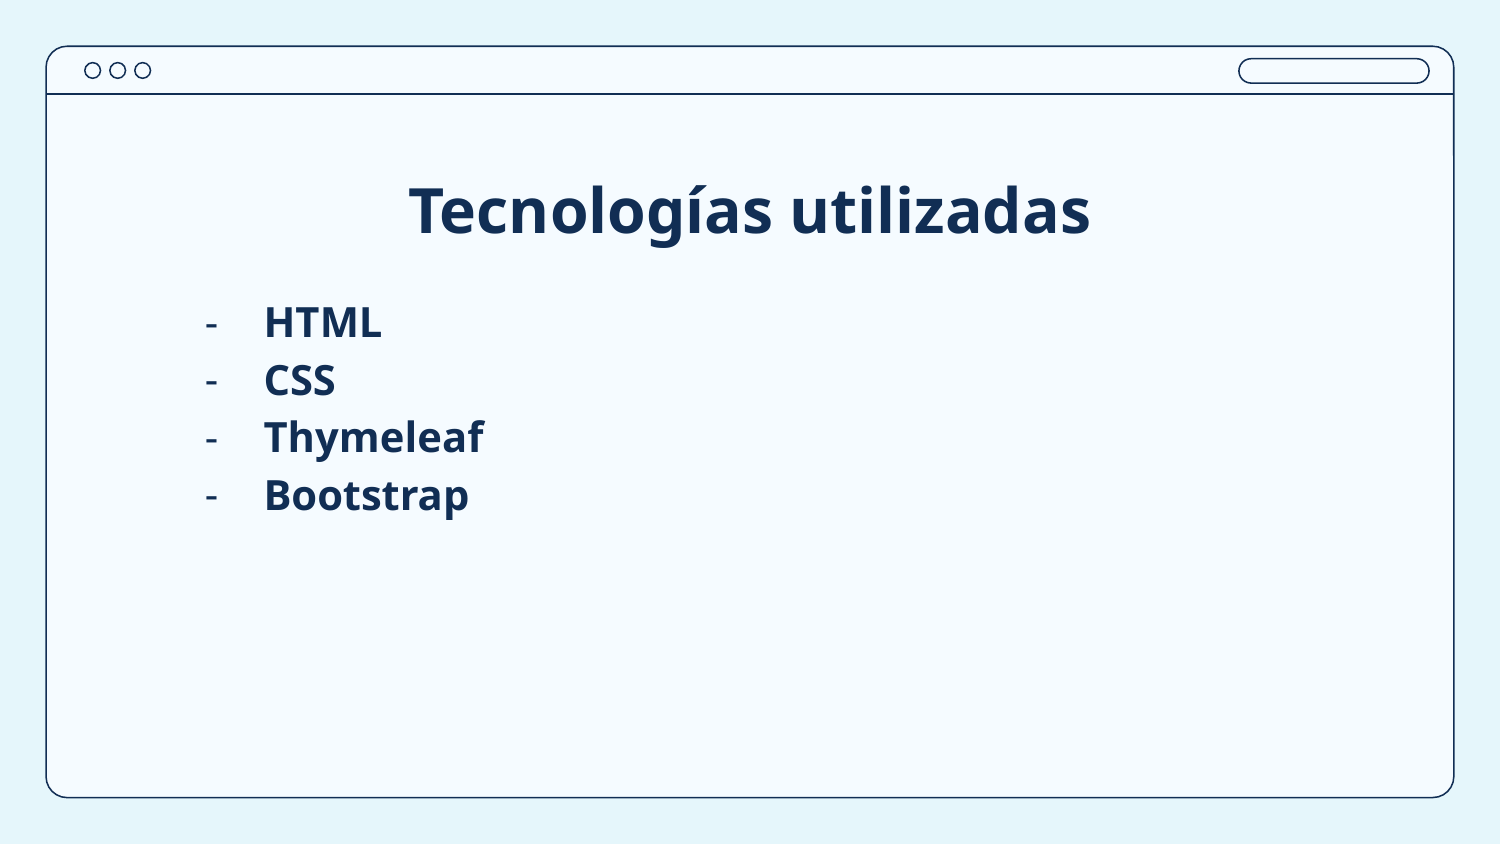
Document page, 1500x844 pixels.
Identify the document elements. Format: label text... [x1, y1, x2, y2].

subtitle HTML CSS Thymeleaf Bootstrap [173, 273, 1358, 718]
title Tecnologías utilizadas [112, 167, 1388, 251]
